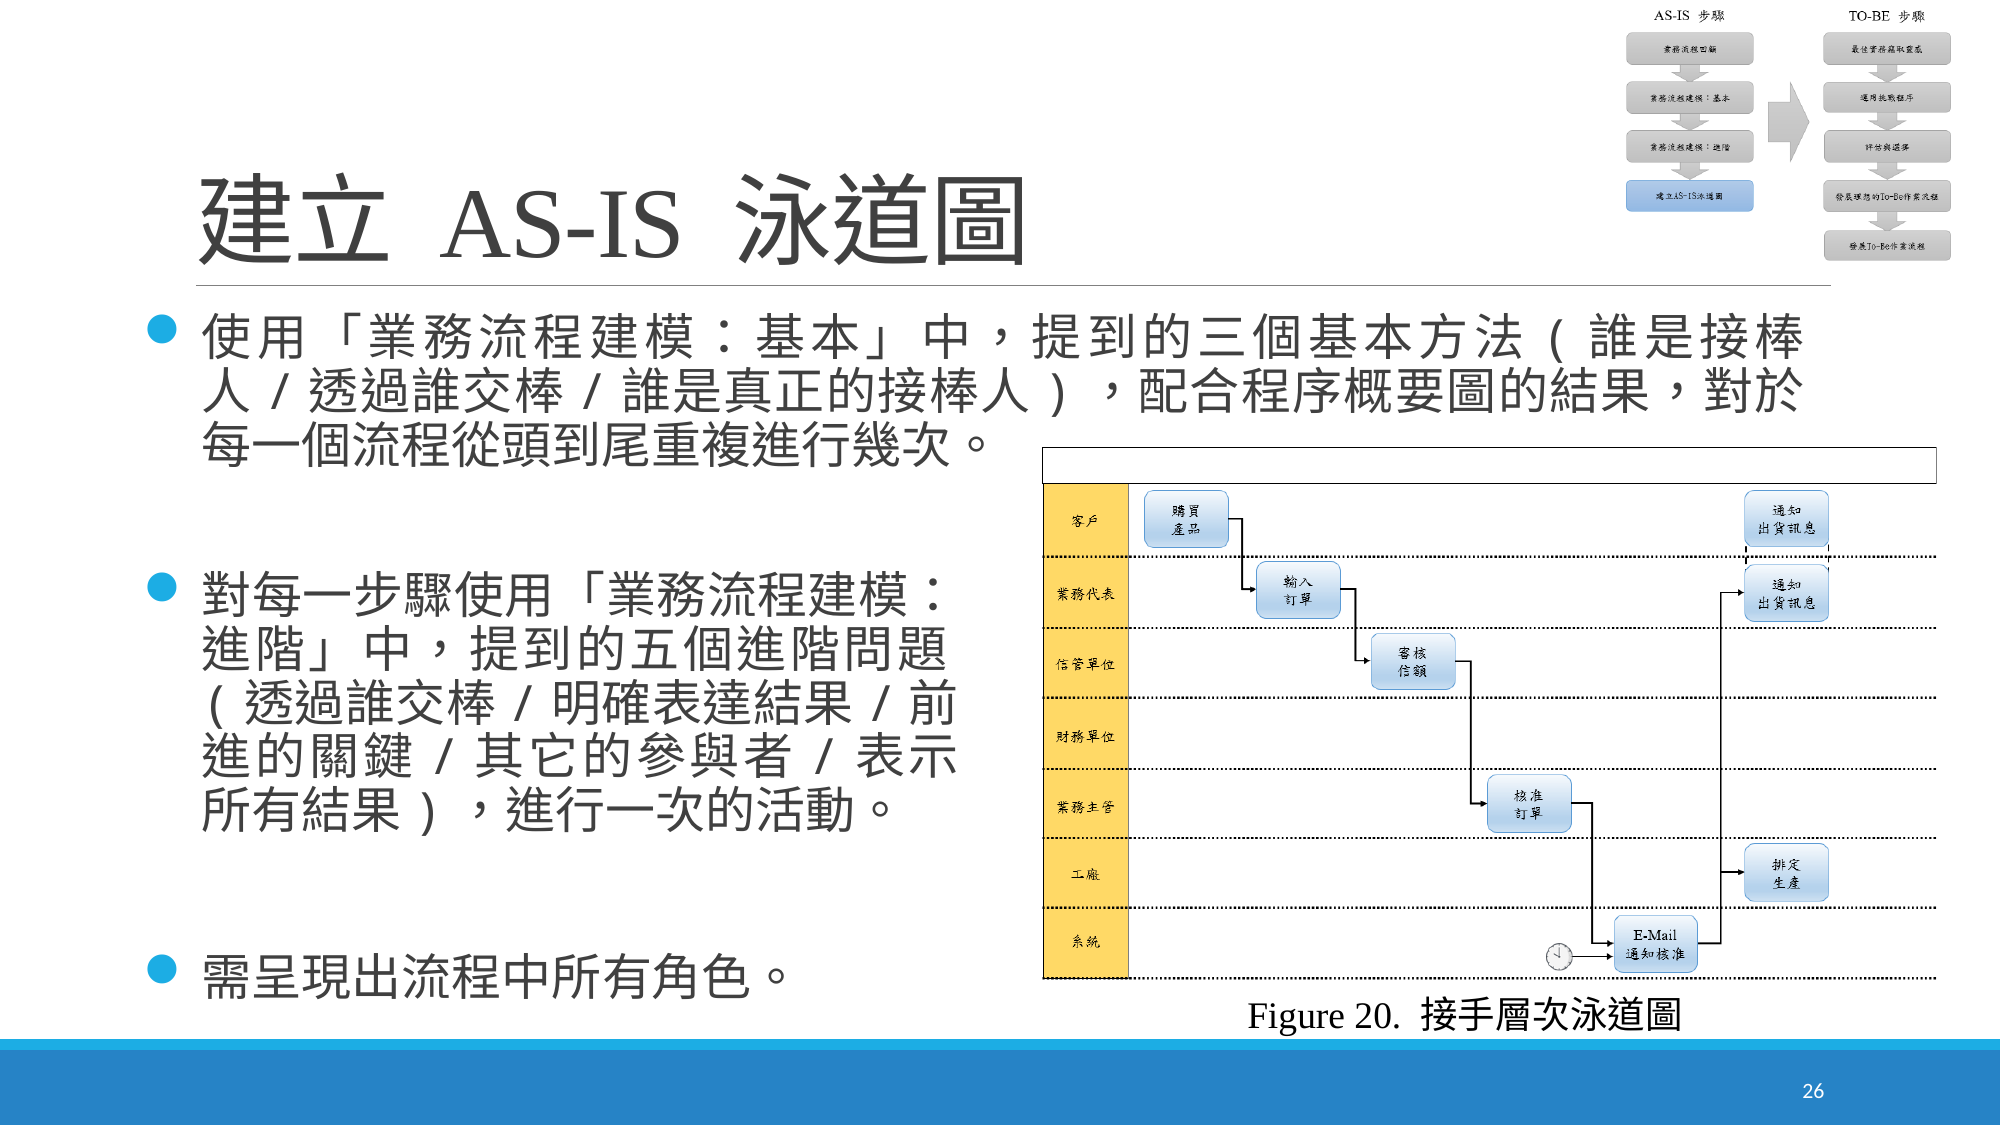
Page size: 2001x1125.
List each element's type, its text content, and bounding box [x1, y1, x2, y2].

text_box 使用「業務流程建模：基本」中，提到的三個基本方法(誰是接棒人/透過誰交棒/誰是真正的接棒人)，配合程序概要圖的結果，對於每一個流程從頭到尾重複進行幾次。 [143, 304, 1805, 491]
text_box Figure 20. 接手層次泳道圖 [1232, 992, 1698, 1044]
text_box 對每一步驟使用「業務流程建模：進階」中，提到的五個進階問題(透過誰交棒/明確表達結果/前進的關鍵/其它的參與者/表示所有結果)，進行一次的活動。 需呈現出流程中所有角色。 [143, 562, 959, 1125]
slide_number 26 [1624, 1059, 1840, 1120]
picture [1039, 427, 1941, 985]
title 建立 AS-IS 泳道圖 [180, 47, 1436, 285]
picture [1623, 4, 1952, 262]
